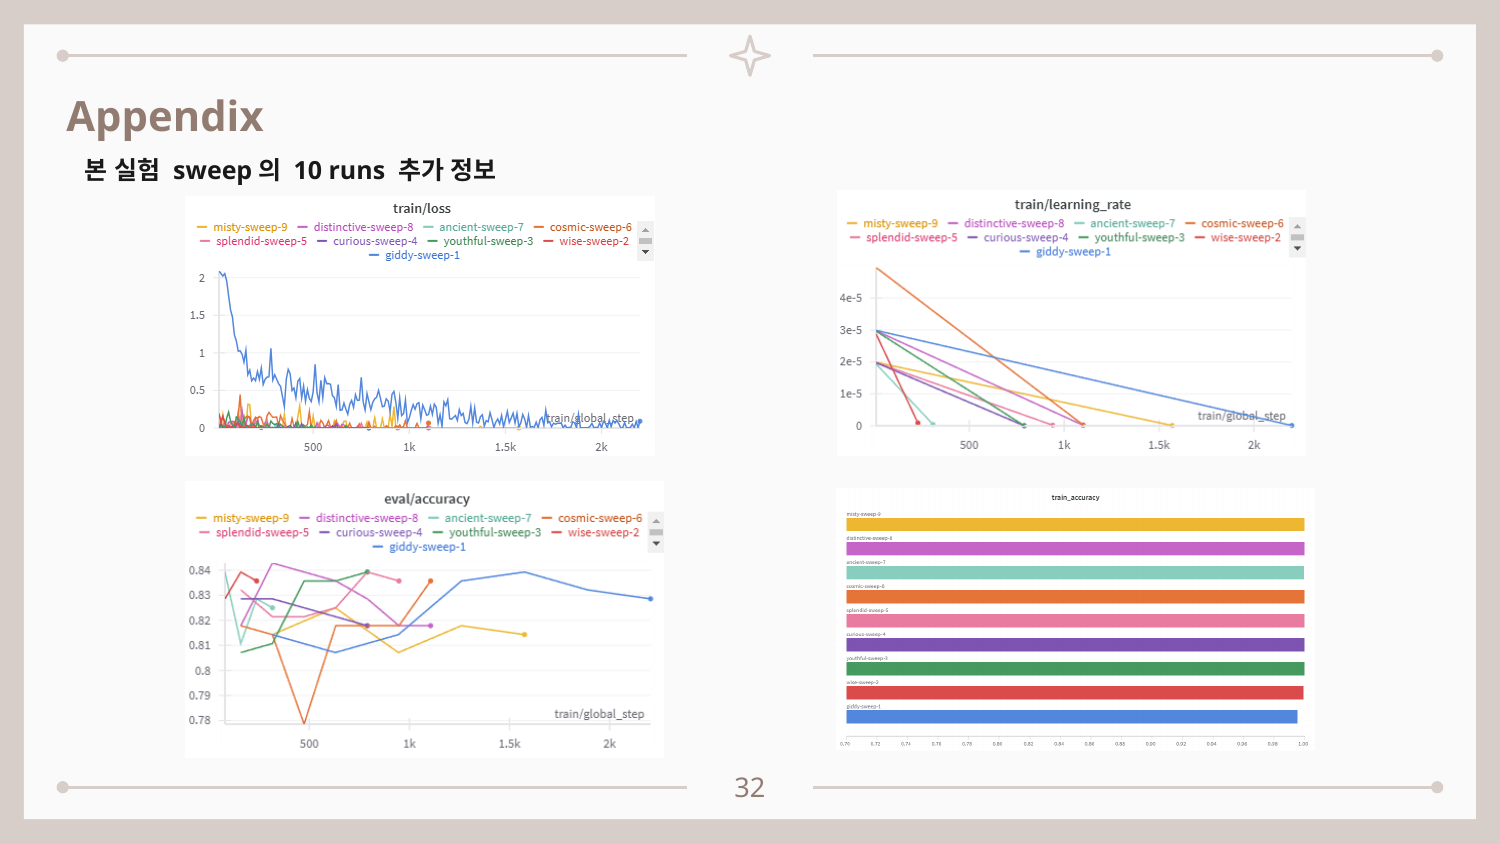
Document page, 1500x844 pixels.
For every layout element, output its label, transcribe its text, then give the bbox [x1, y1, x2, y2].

picture [836, 488, 1315, 752]
text_box 본 실험 sweep의 10 runs 추가 정보 [70, 139, 779, 206]
slide_number 32 [705, 755, 795, 810]
picture [836, 190, 1306, 456]
picture [185, 481, 664, 758]
text_box Appendix [51, 82, 953, 148]
picture [185, 196, 655, 456]
